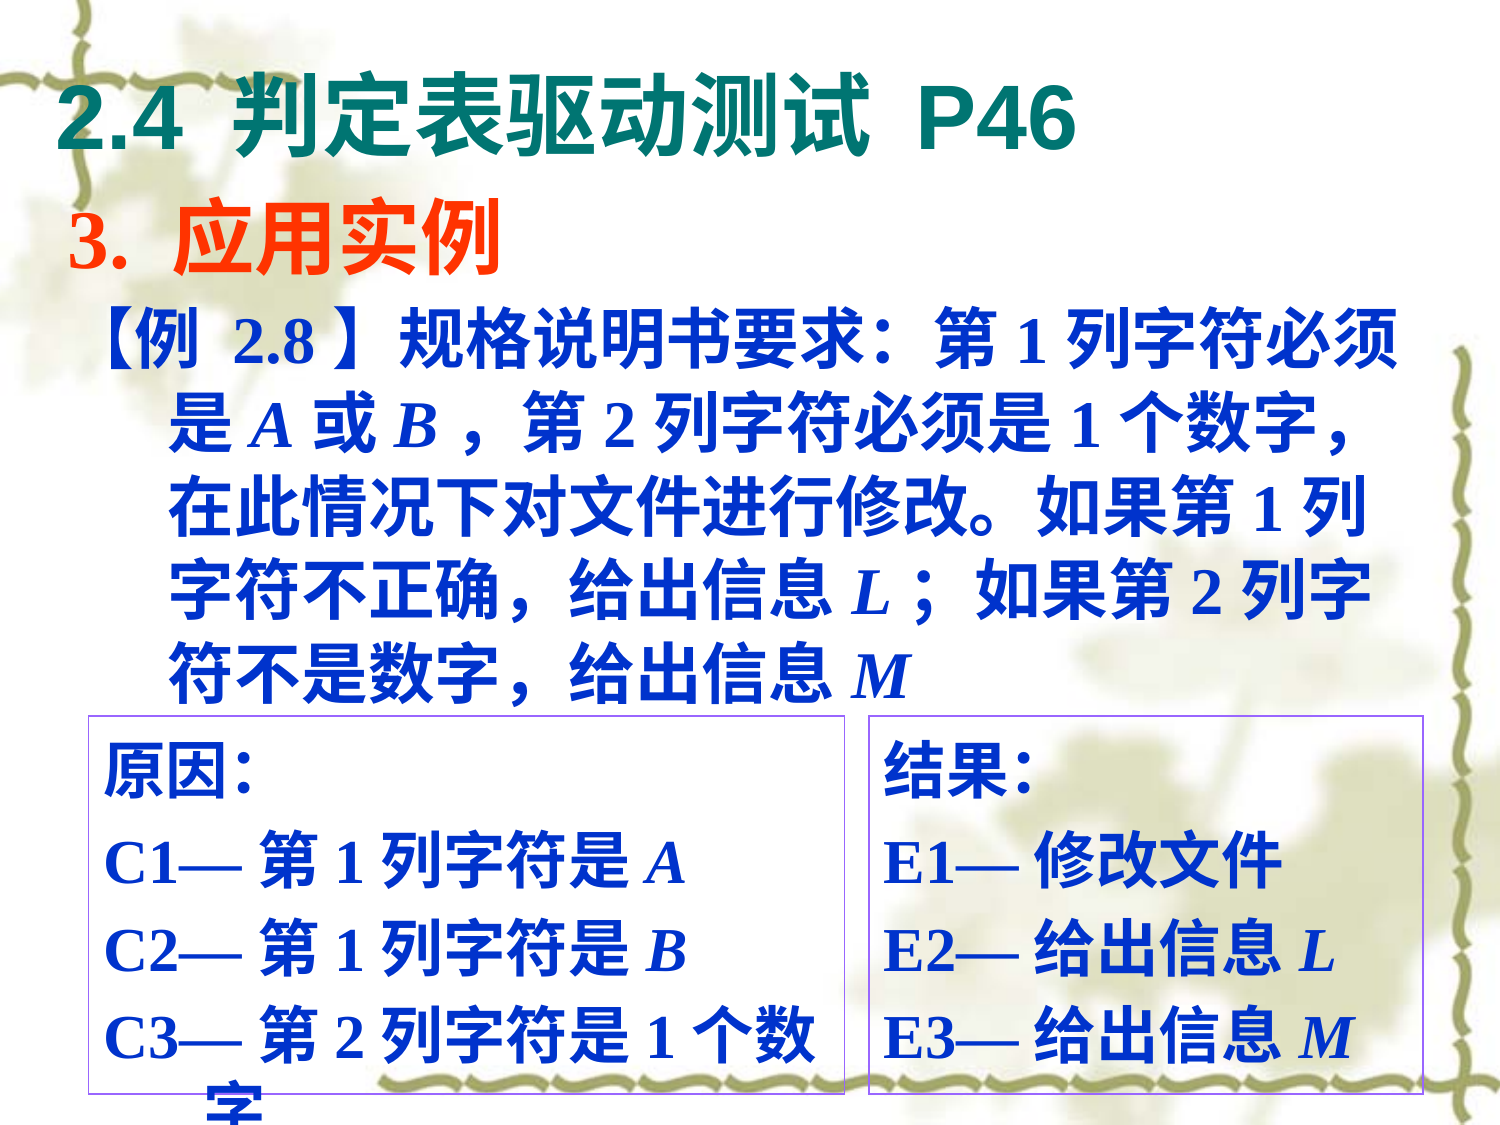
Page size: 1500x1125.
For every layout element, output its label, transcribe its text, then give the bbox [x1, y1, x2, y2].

text_box 原因： C1—第1列字符是A C2—第1列字符是B C3—第2列字符是1个数字 [88, 716, 845, 1094]
text_box 3. 应用实例 【例 2.8】规格说明书要求：第1列字符必须是A或B，第2列字符必须是1个数字，在此情况下对文件进行修改。如果第1列字符不正确，给出信息L；如果第2列字符不是数字，给出信息M [53, 172, 1436, 1083]
picture [0, 0, 1500, 1125]
text_box 结果： E1—修改文件 E2—给出信息L E3—给出信息M [868, 716, 1424, 1094]
title 2.4 判定表驱动测试 P46 [40, 18, 1443, 207]
